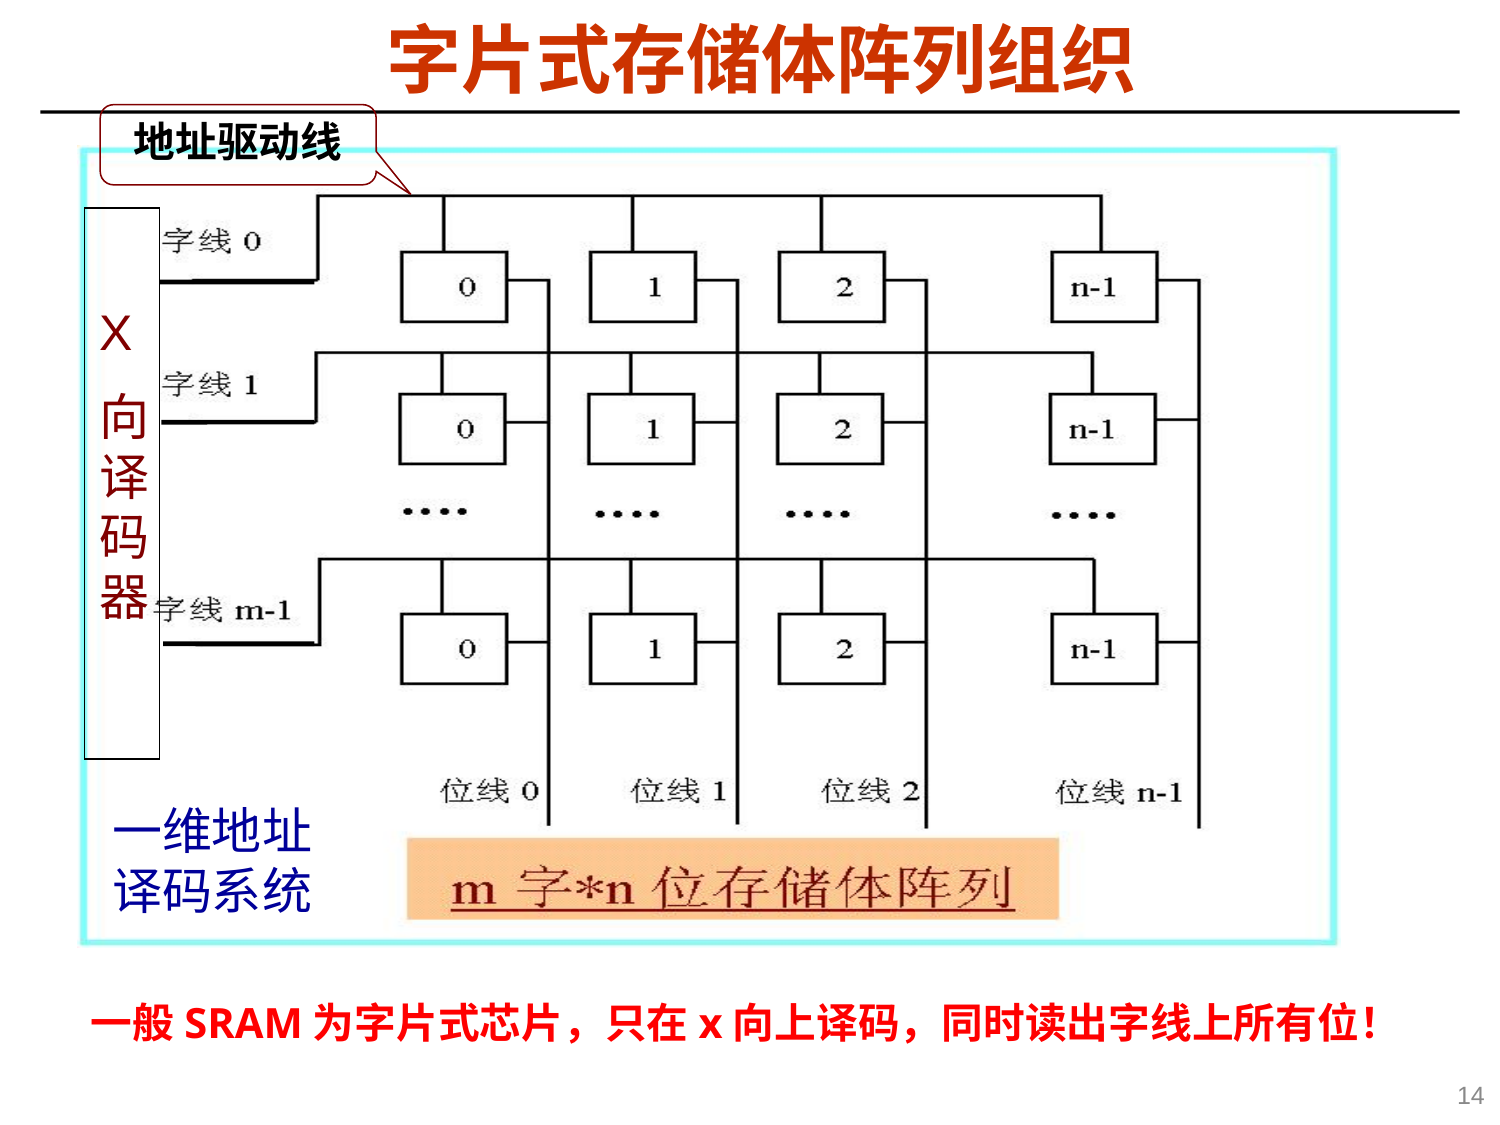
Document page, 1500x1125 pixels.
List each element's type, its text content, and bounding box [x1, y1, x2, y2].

title 字片式存储体阵列组织 [38, 17, 1484, 112]
slide_number 14 [1162, 1065, 1500, 1125]
text_box 地址驱动线 [100, 104, 377, 145]
text_box 一般SRAM为字片式芯片，只在x向上译码，同时读出字线上所有位！ [90, 996, 1442, 1047]
picture [76, 145, 1341, 948]
